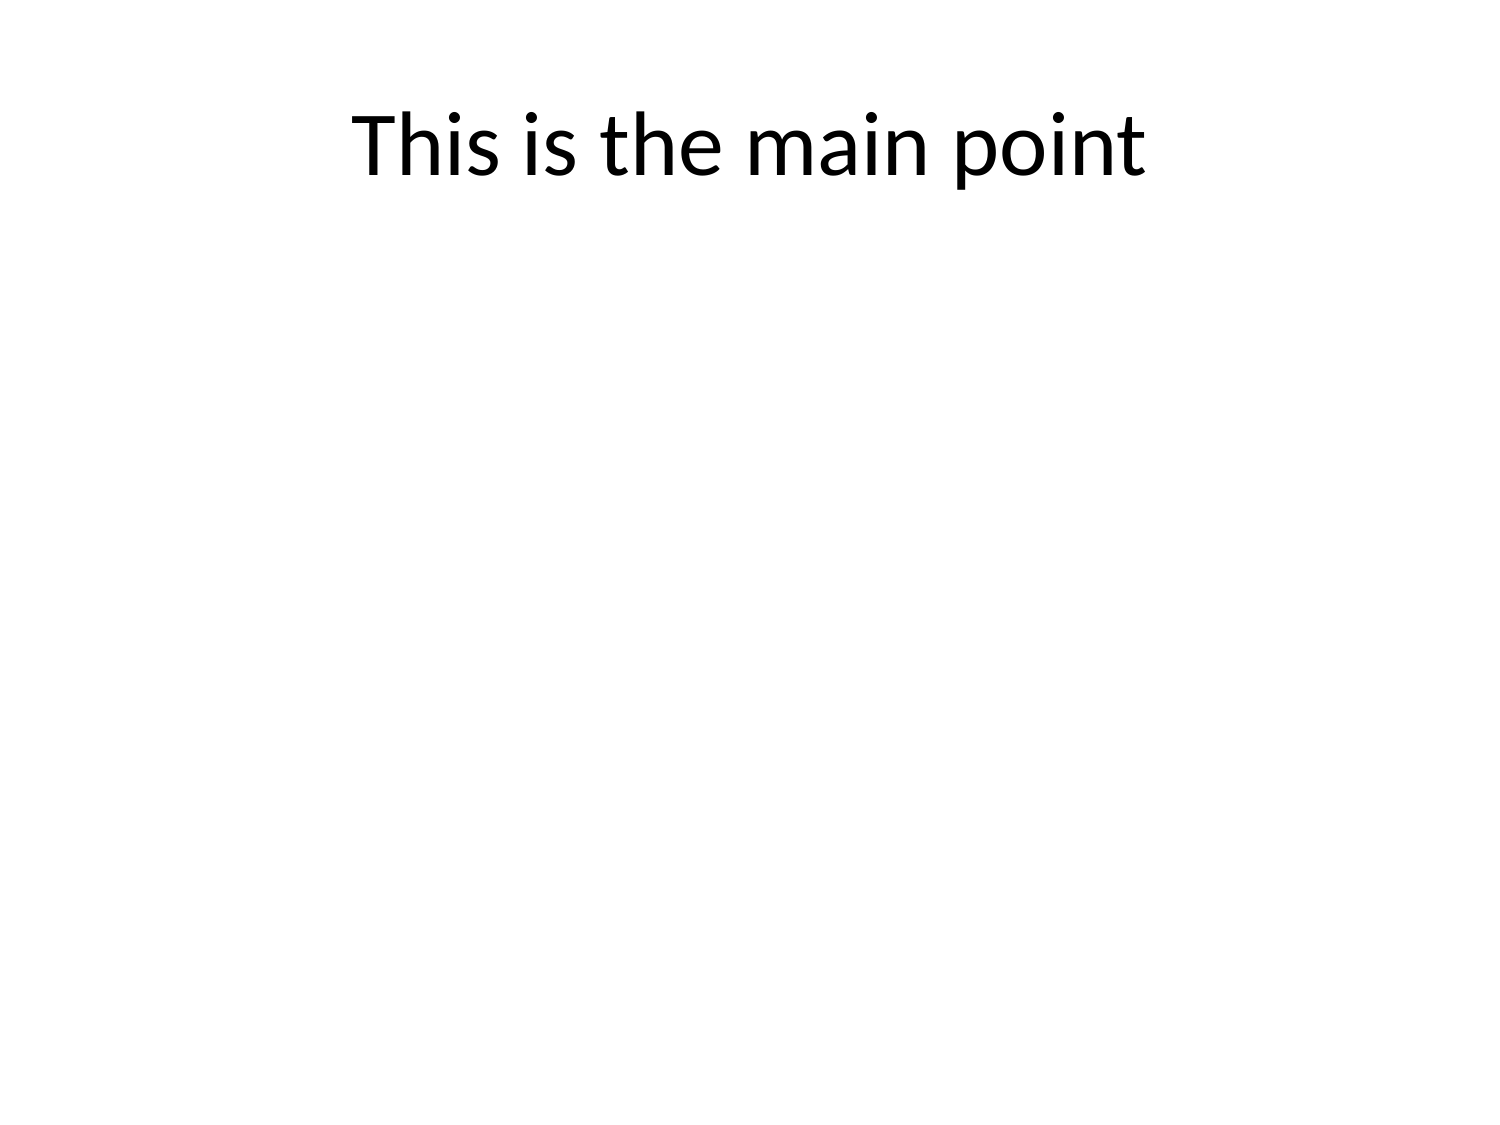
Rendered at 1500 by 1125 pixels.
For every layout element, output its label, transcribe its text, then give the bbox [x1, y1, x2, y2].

title This is the main point [75, 45, 1425, 233]
